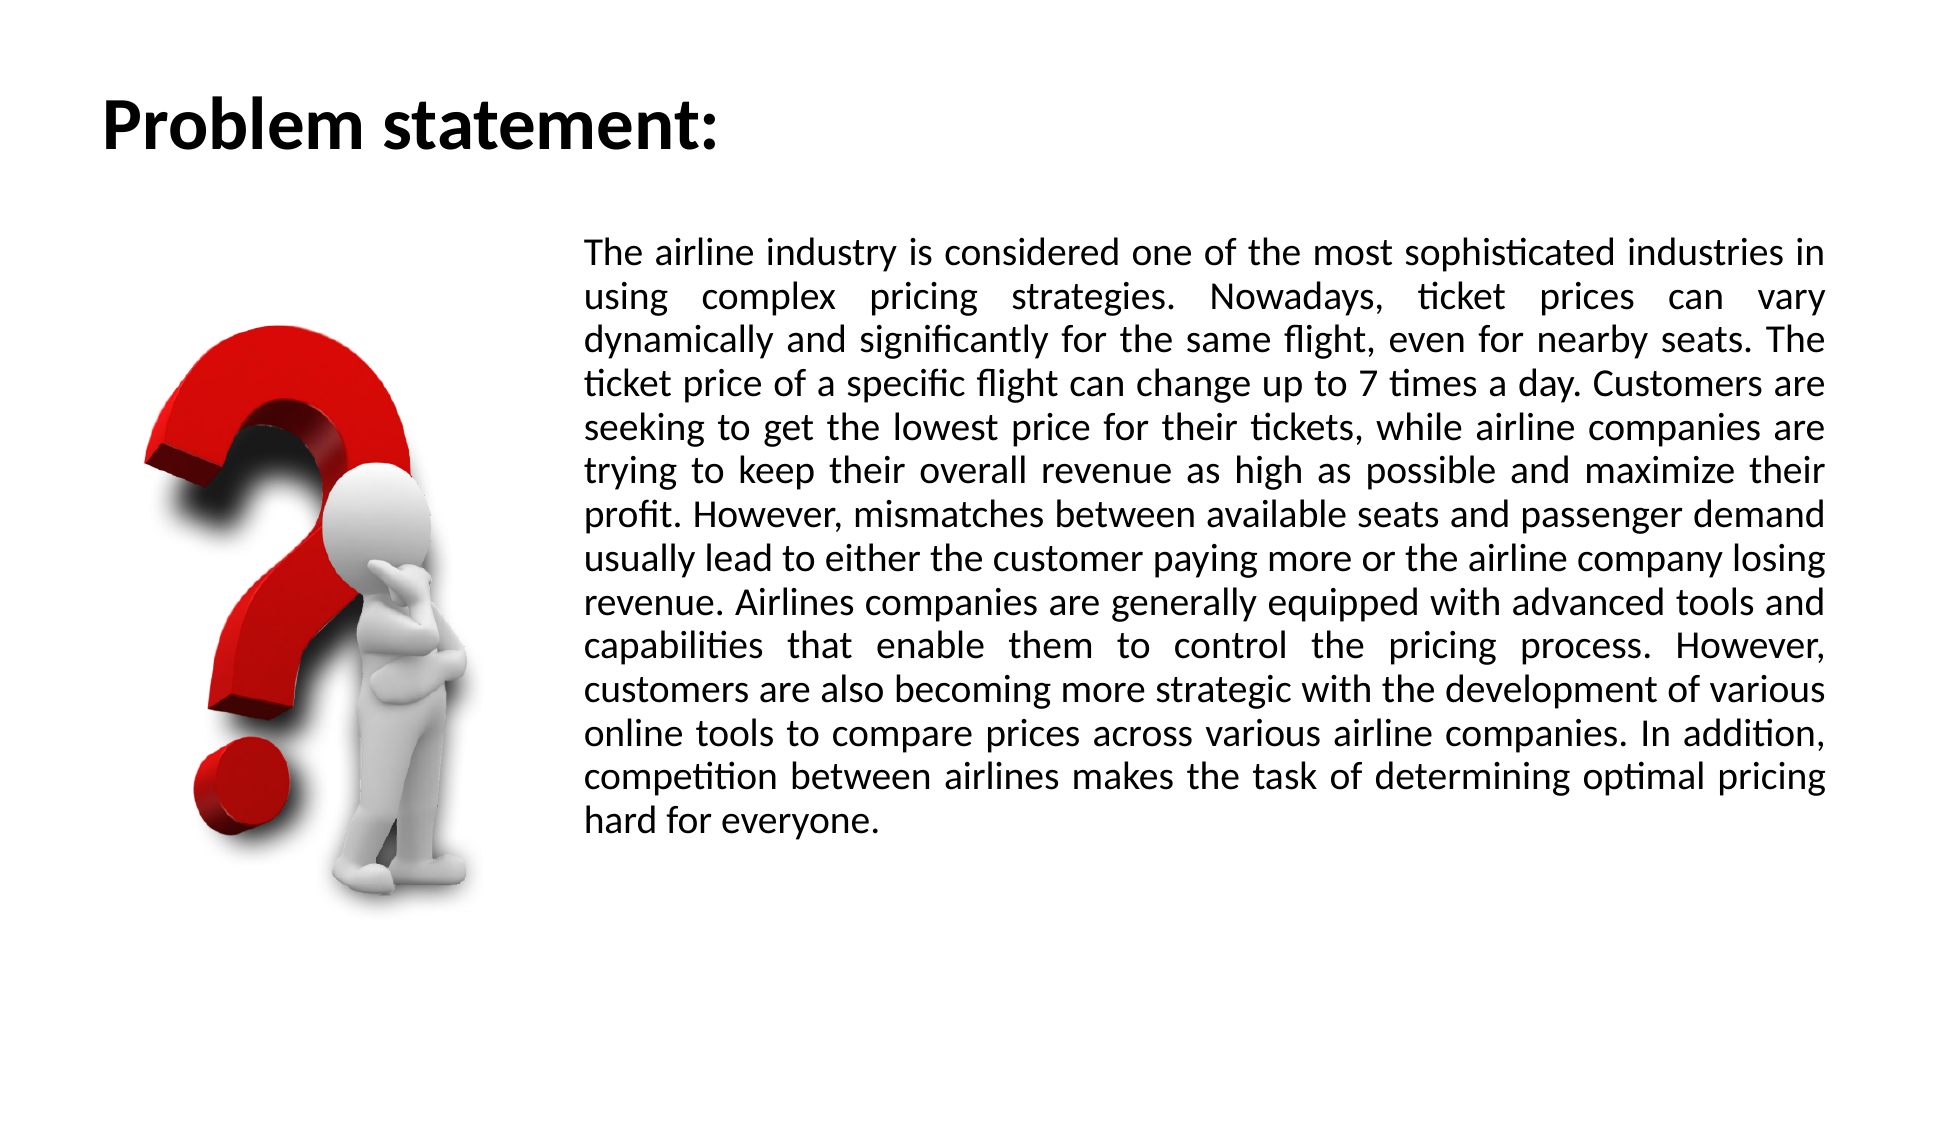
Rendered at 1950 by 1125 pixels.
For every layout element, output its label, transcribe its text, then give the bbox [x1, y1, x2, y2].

picture [110, 312, 499, 913]
list The airline industry is considered one of the most sophisticated industries in using complex pricing strategies. Nowadays, ticket prices can vary dynamically and significantly for the same flight, even for nearby seats. The ticket price of a specific flight can change up to 7 times a day. Customers are seeking to get the lowest price for their tickets, while airline companies are trying to keep their overall revenue as high as possible and maximize their profit. However, mismatches between available seats and passenger demand usually lead to either the customer paying more or the airline company losing revenue. Airlines companies are generally equipped with advanced tools and capabilities that enable them to control the pricing process. However, customers are also becoming more strategic with the development of various online tools to compare prices across various airline companies. In addition, competition between airlines makes the task of determining optimal pricing hard for everyone. [512, 224, 1843, 1125]
title Problem statement: [87, 37, 1843, 225]
